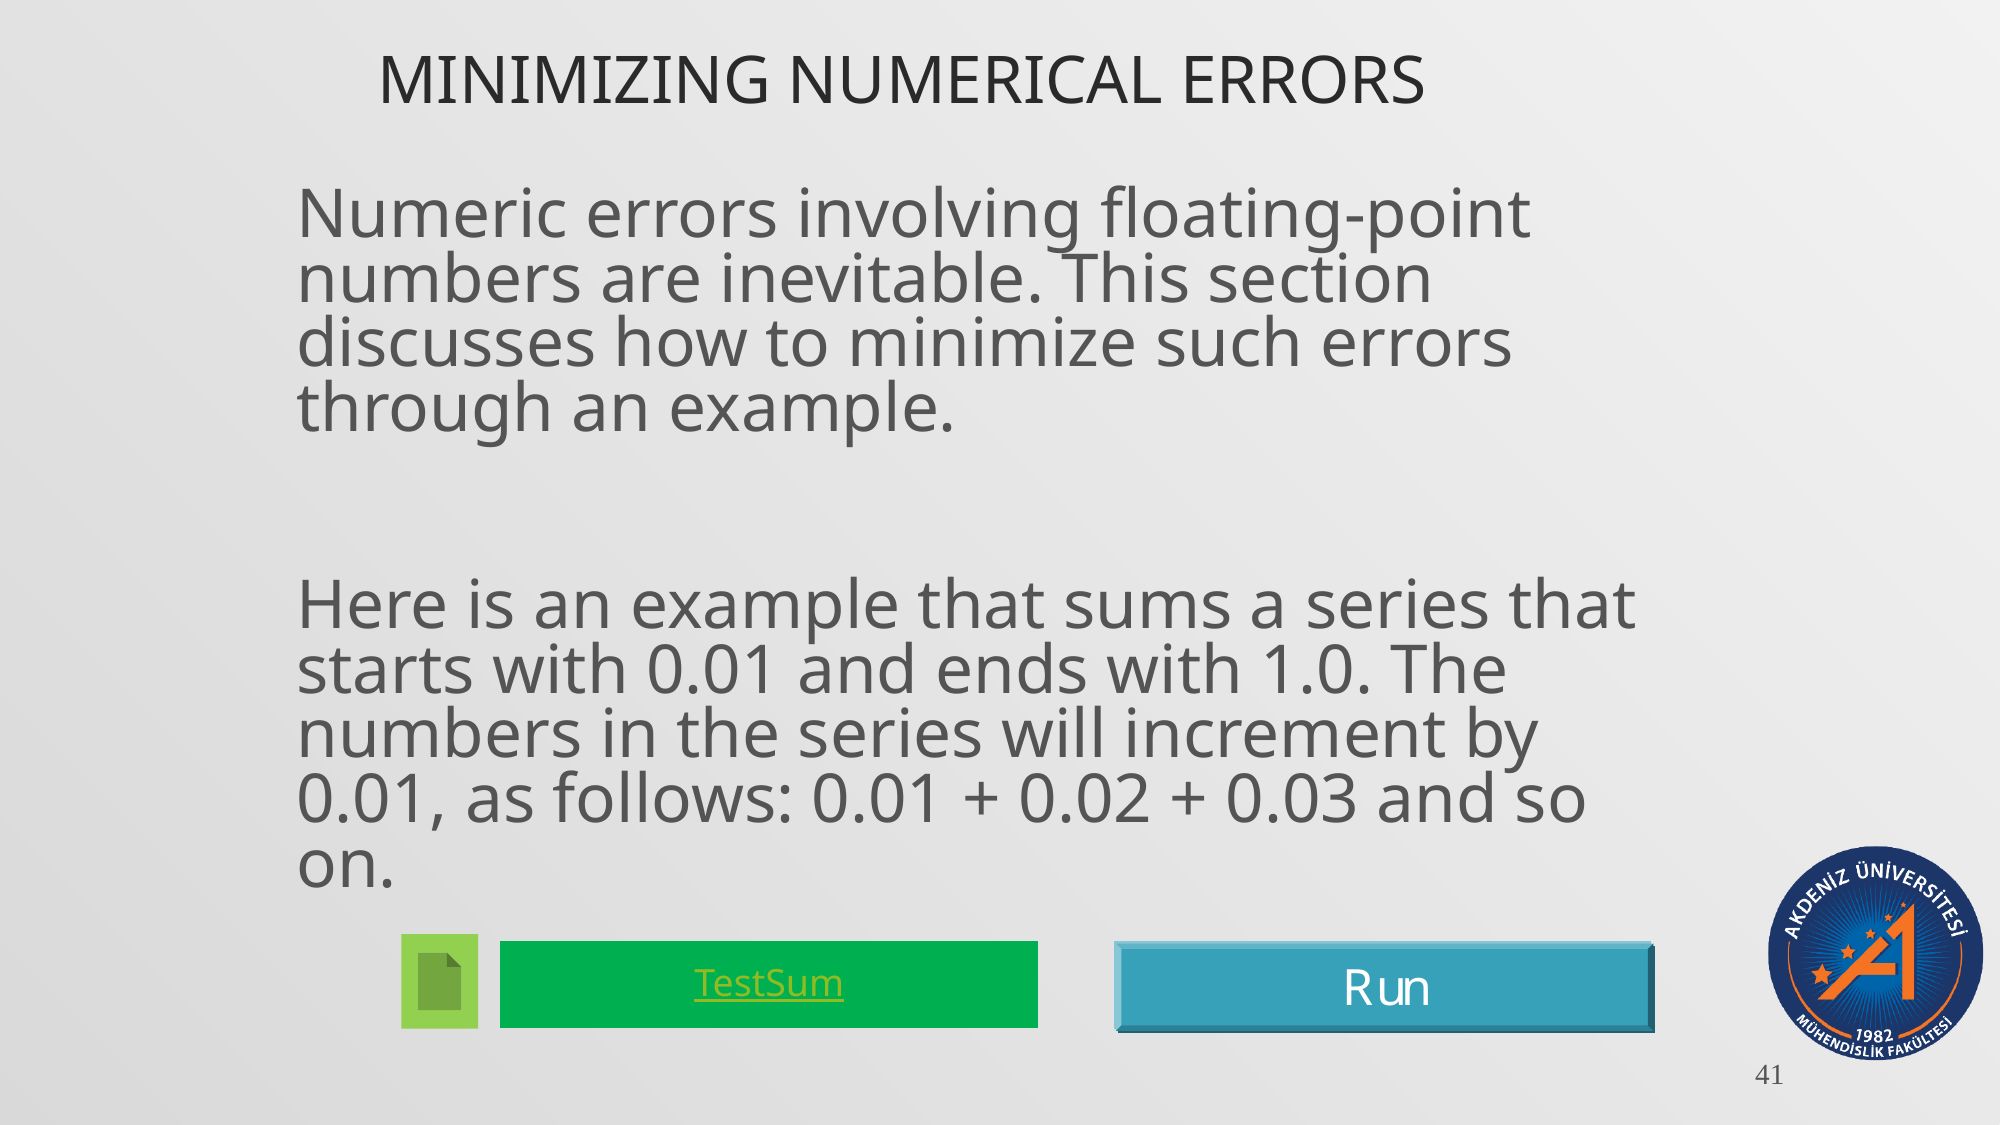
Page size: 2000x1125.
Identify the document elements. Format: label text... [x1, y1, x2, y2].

slide_number 41 [1612, 1057, 1800, 1088]
picture [1112, 940, 1657, 1035]
title Minimizing Numerical Errors [362, 37, 1638, 125]
text_box TestSum [500, 940, 1038, 1029]
picture [1767, 843, 1985, 1061]
text_box [401, 934, 479, 1029]
list Numeric errors involving floating-point numbers are inevitable. This section discusses how to minimize such errors through an example. Here is an example that sums a series that starts with 0.01 and ends with 1.0. The numbers in the series will increment by 0.01, as follows: 0.01 + 0.02 + 0.03 and so on. [281, 178, 1718, 910]
